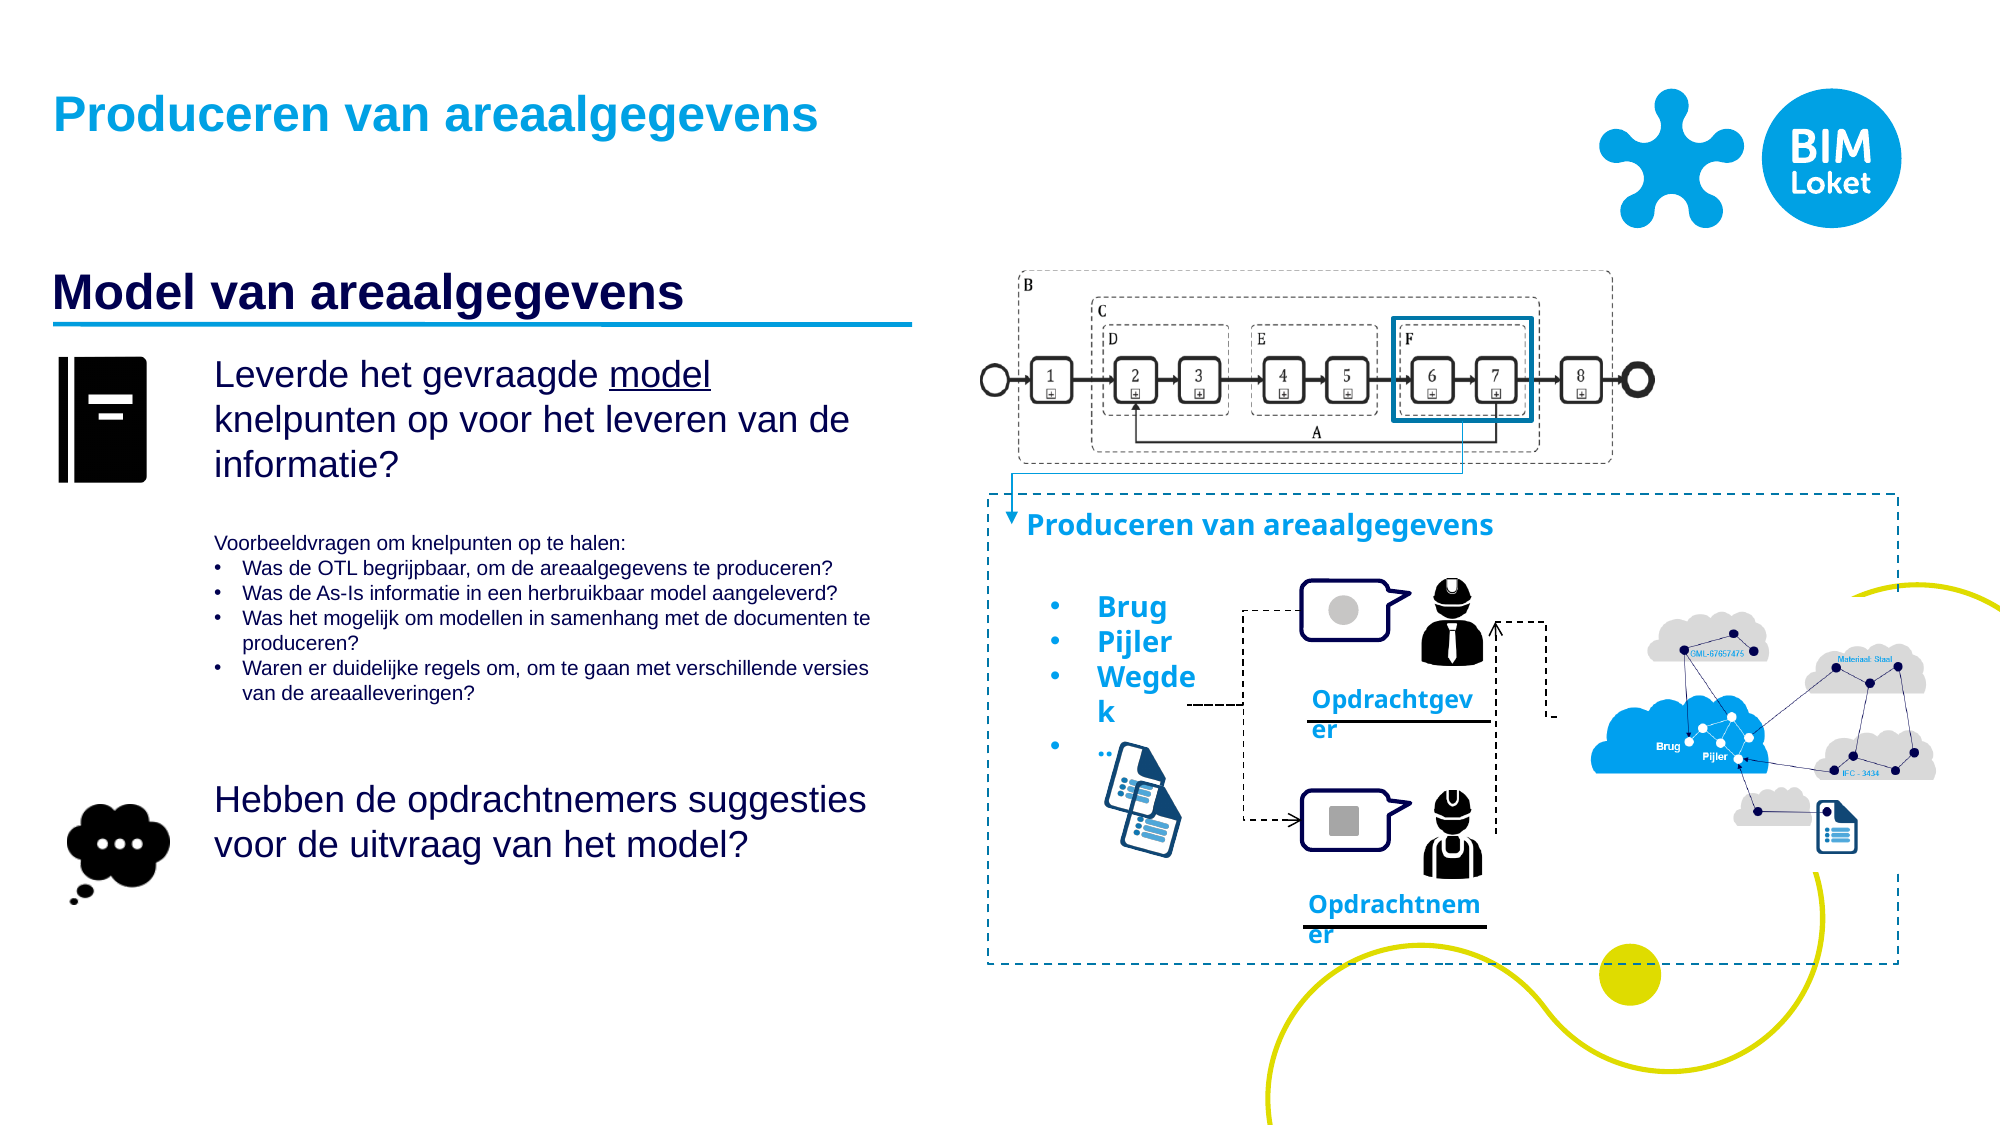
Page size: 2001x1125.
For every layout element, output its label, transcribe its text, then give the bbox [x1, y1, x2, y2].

text_box Model van areaalgegevens [37, 251, 922, 325]
picture [1407, 577, 1496, 666]
text_box Leverde het gevraagde model knelpunten op voor het leveren van de informatie? Voorbeeldvragen om knelpunten op te halen: Was de OTL begrijpbaar, om de areaalgegevens te produceren? Was de As-Is informatie in een herbruikbaar model aangeleverd? Was het mogelijk om modellen in samenhang met de documenten te produceren? Waren er duidelijke regels om, om te gaan met verschillende versies van de areaalleveringen? Hebben de opdrachtnemers suggesties voor de uitvraag van het model? [199, 342, 915, 921]
picture [1397, 321, 1528, 417]
picture [1097, 739, 1187, 860]
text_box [1186, 704, 1303, 821]
text_box Brug Pijler Wegdek .. [1035, 580, 1181, 771]
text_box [1185, 246, 1290, 609]
picture [27, 344, 178, 495]
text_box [1186, 610, 1302, 704]
picture [67, 804, 171, 905]
picture [928, 243, 1710, 469]
text_box [986, 492, 1900, 966]
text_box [1496, 621, 1554, 718]
title Produceren van areaalgegevens [53, 81, 1456, 251]
picture [1559, 597, 1942, 872]
picture [1407, 790, 1496, 879]
